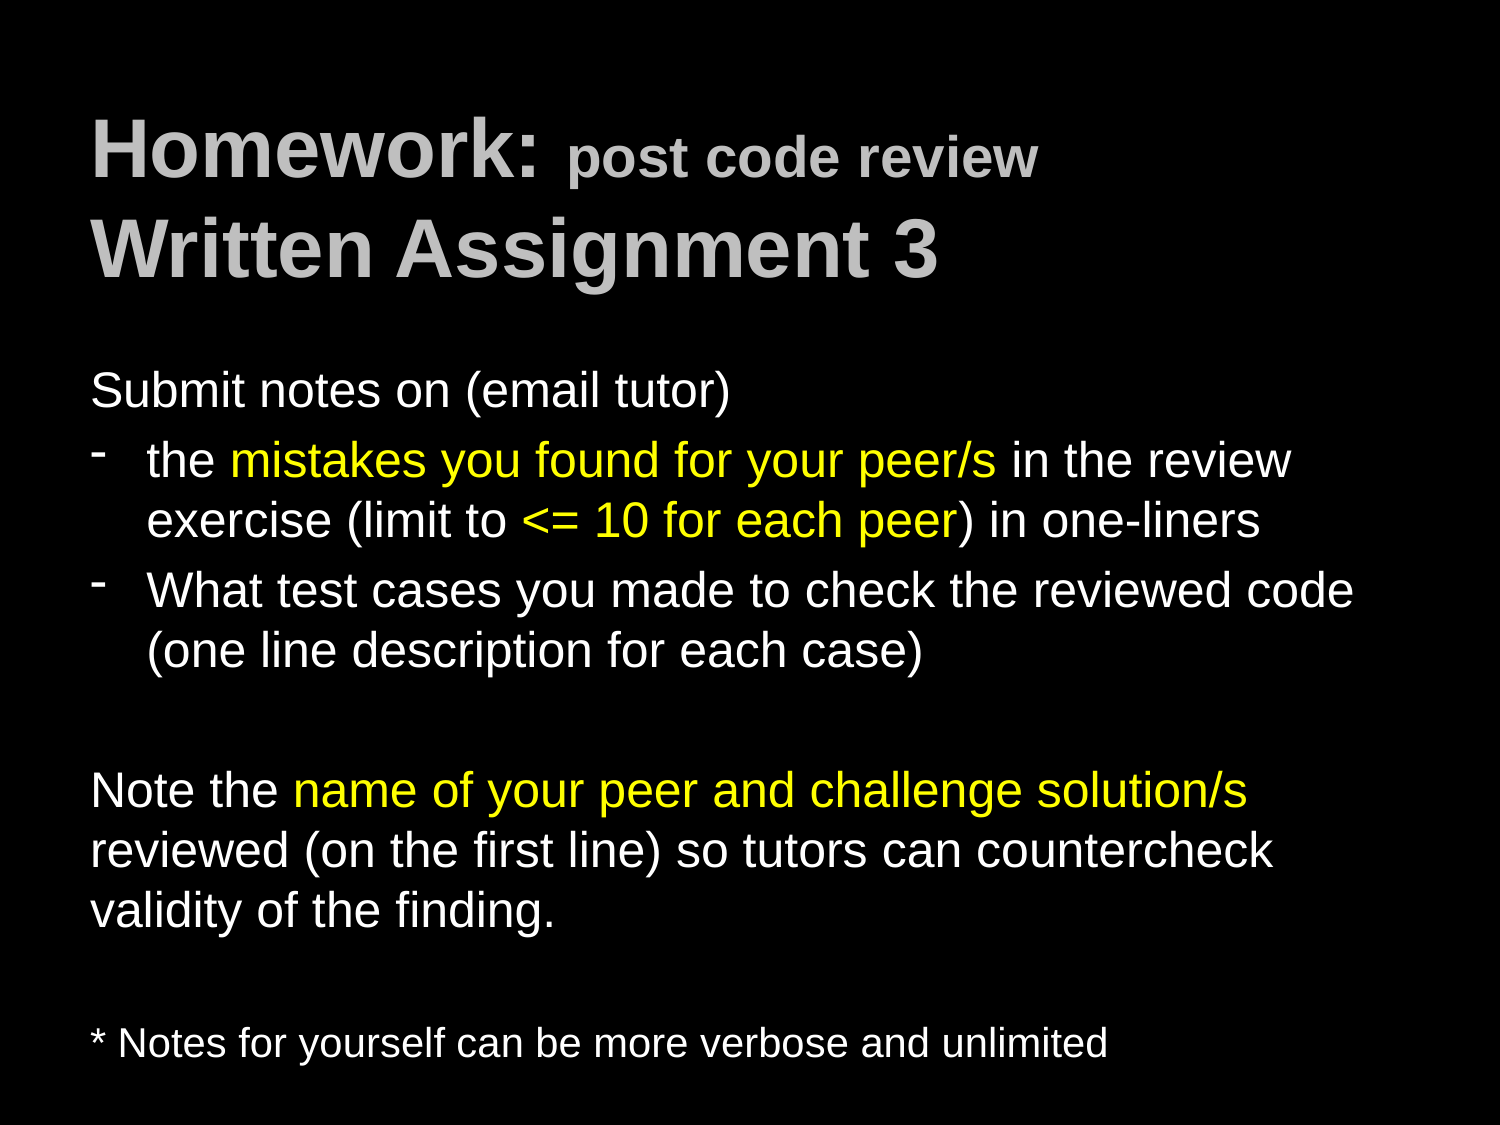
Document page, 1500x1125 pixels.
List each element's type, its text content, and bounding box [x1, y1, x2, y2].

title Homework: post code review Written Assignment 3 [75, 99, 1425, 288]
list Submit notes on (email tutor) the mistakes you found for your peer/s in the review exercise (limit to <= 10 for each peer) in one-liners What test cases you made to check the reviewed code (one line description for each case) Note the name of your peer and challenge solution/s reviewed (on the first line) so tutors can countercheck validity of the finding. * Notes for yourself can be more verbose and unlimited [75, 350, 1425, 1088]
